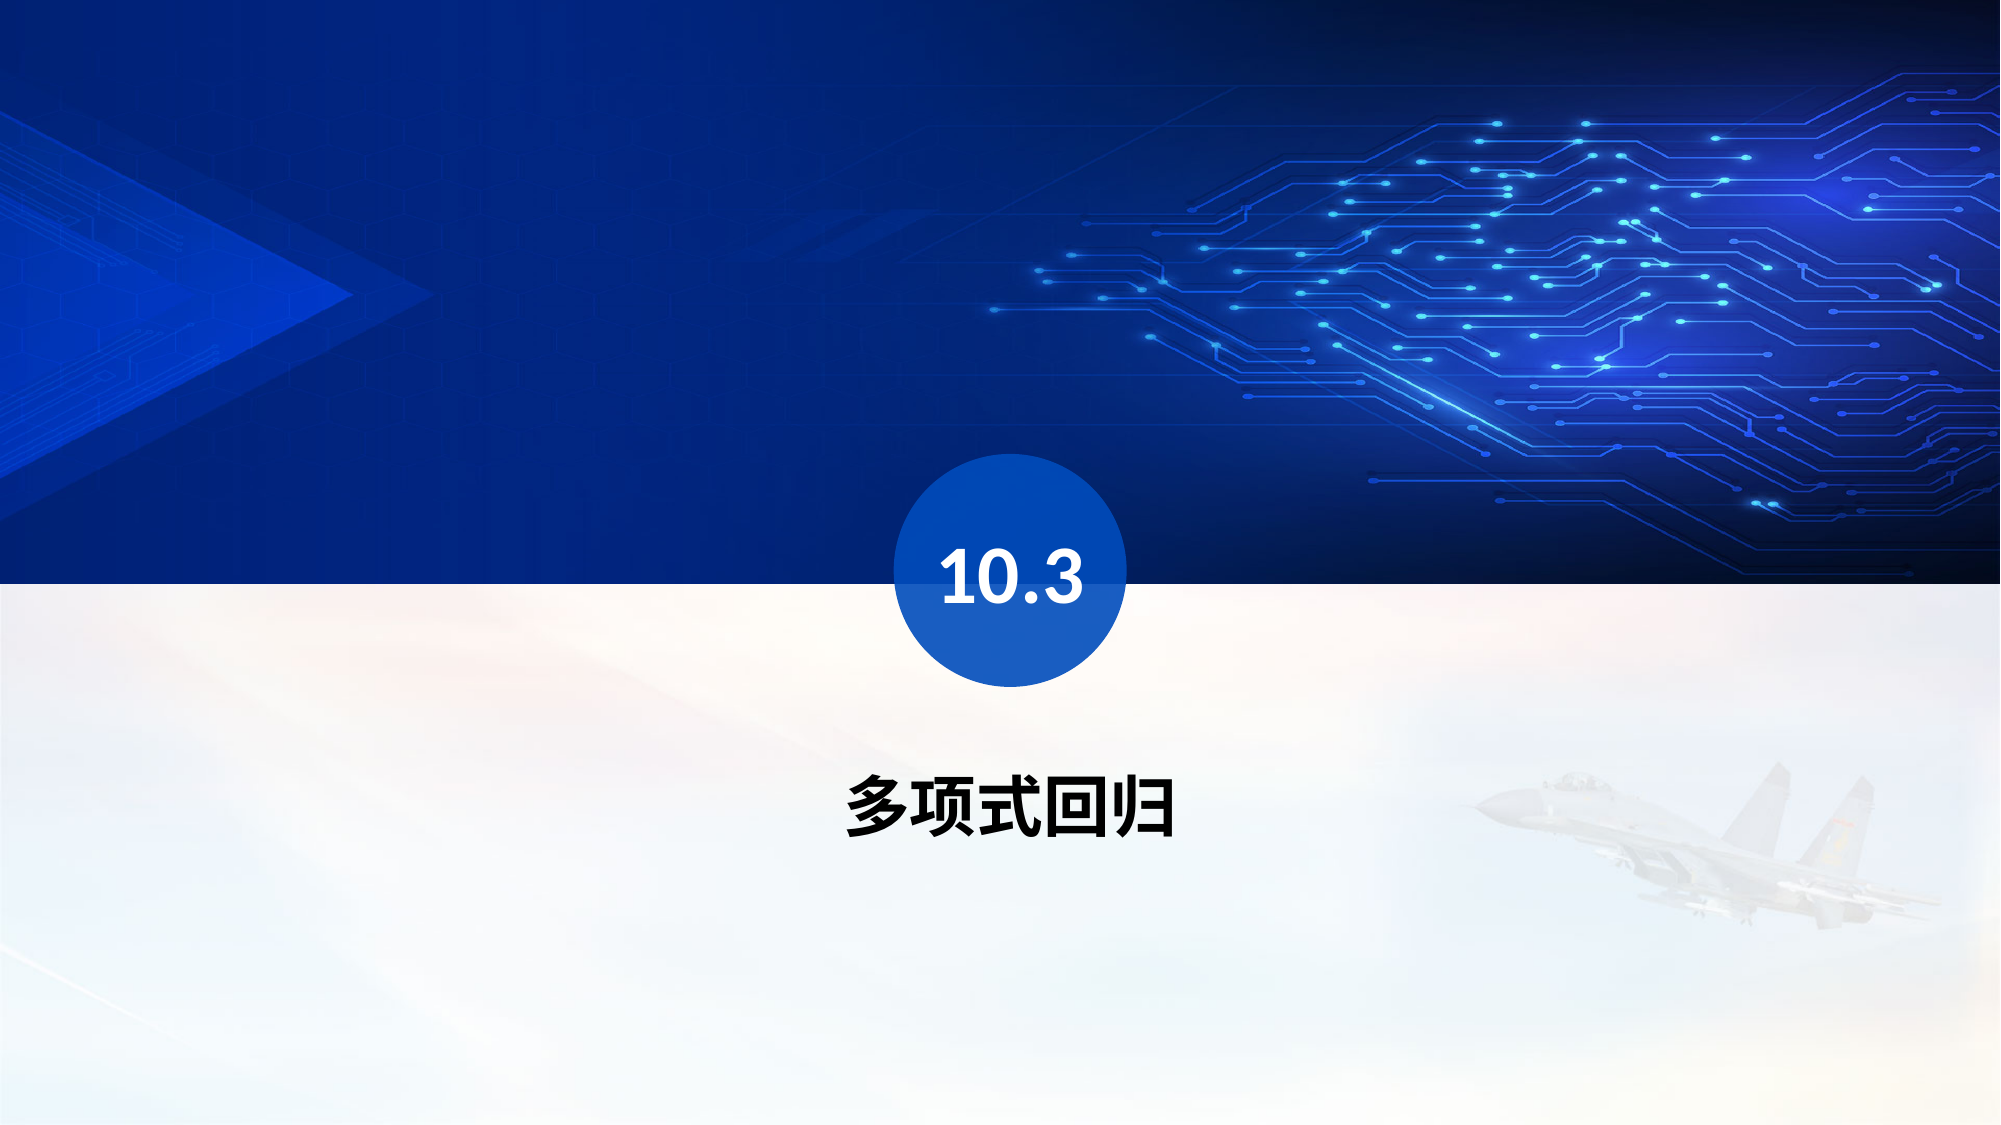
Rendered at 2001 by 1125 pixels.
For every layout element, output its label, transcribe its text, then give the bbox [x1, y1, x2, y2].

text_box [893, 453, 1127, 687]
picture [0, 0, 2000, 1125]
text_box 多项式回归 [621, 757, 1399, 853]
